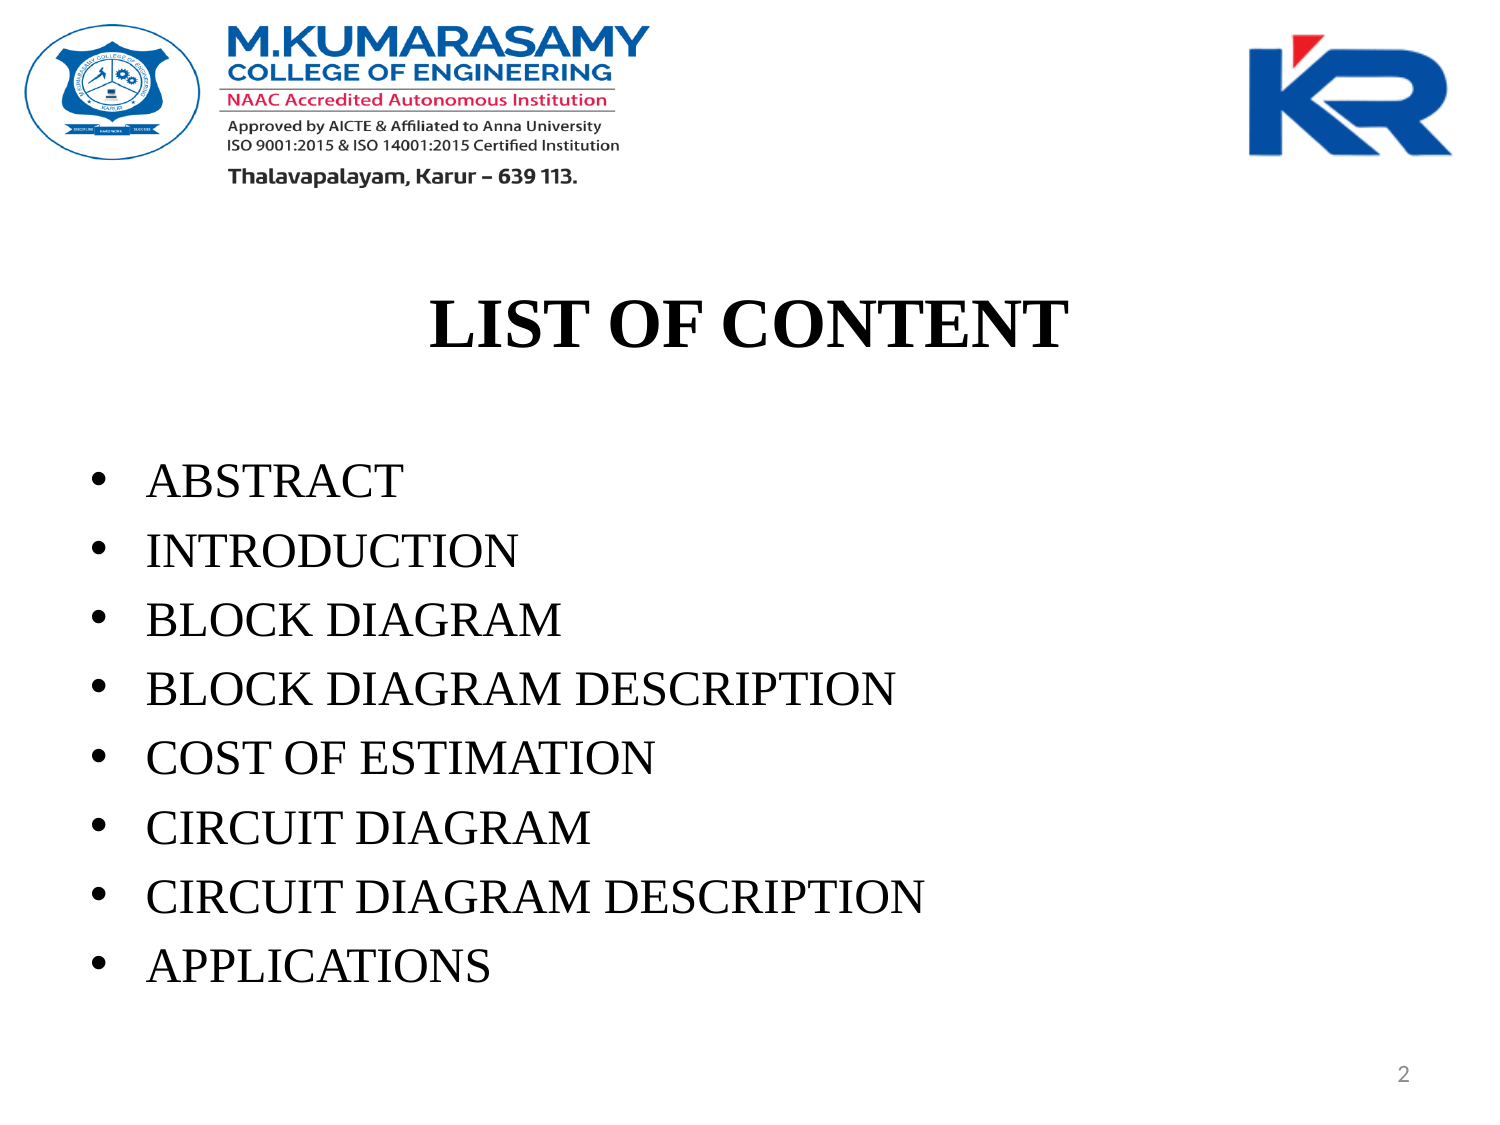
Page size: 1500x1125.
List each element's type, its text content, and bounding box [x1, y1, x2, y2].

slide_number 2 [1074, 1042, 1425, 1103]
list ABSTRACT INTRODUCTION BLOCK DIAGRAM BLOCK DIAGRAM DESCRIPTION COST OF ESTIMATION CIRCUIT DIAGRAM CIRCUIT DIAGRAM DESCRIPTION APPLICATIONS [75, 386, 1425, 1005]
picture [24, 24, 651, 188]
title LIST OF CONTENT [75, 224, 1425, 386]
picture [1237, 24, 1465, 166]
